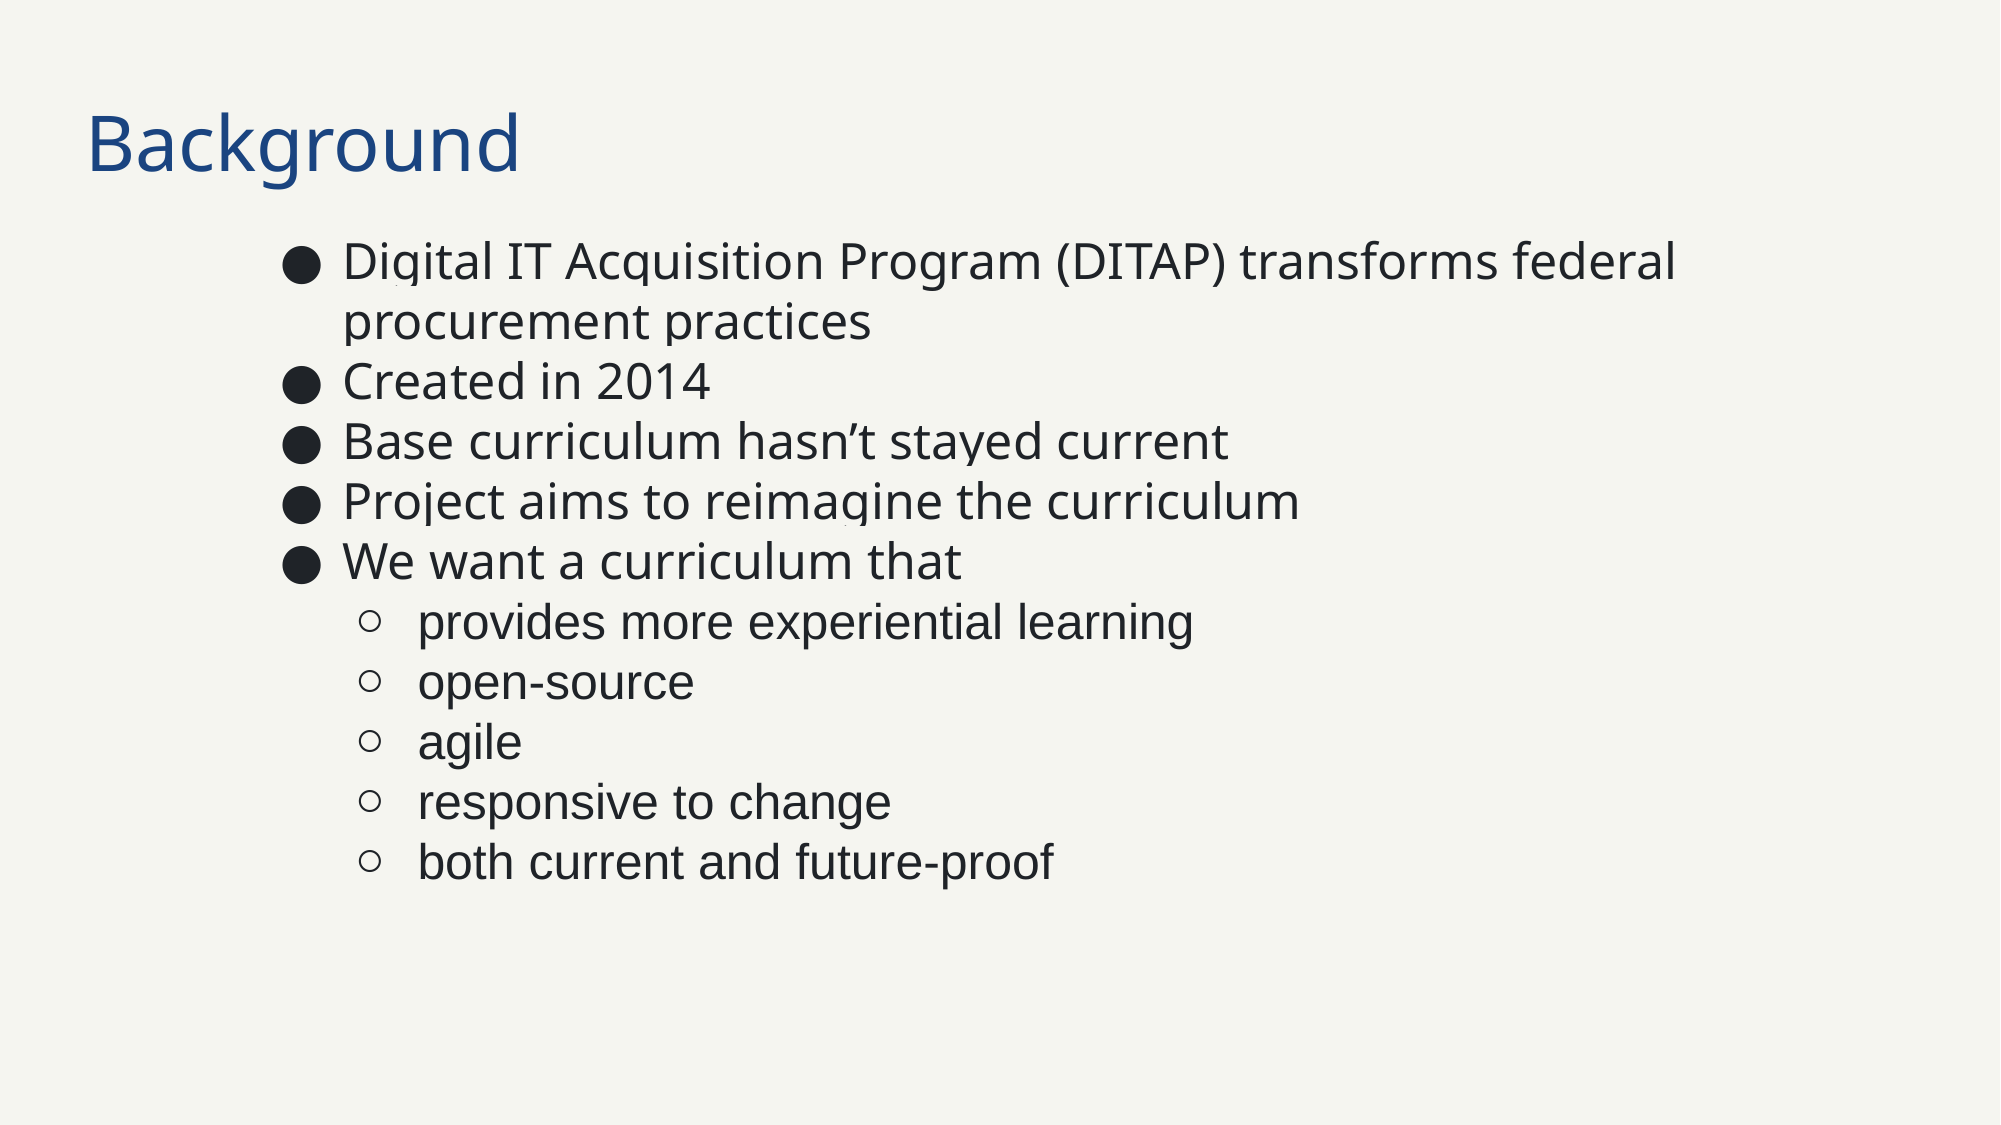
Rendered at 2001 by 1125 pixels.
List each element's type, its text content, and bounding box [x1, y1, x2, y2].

title Digital IT Acquisition Program (DITAP) transforms federal procurement practices Created in 2014 Base curriculum hasn’t stayed current Project aims to reimagine the curriculum We want a curriculum that provides more experiential learning open-source agile responsive to change both current and future-proof [252, 221, 1752, 897]
title Background [70, 97, 1934, 363]
